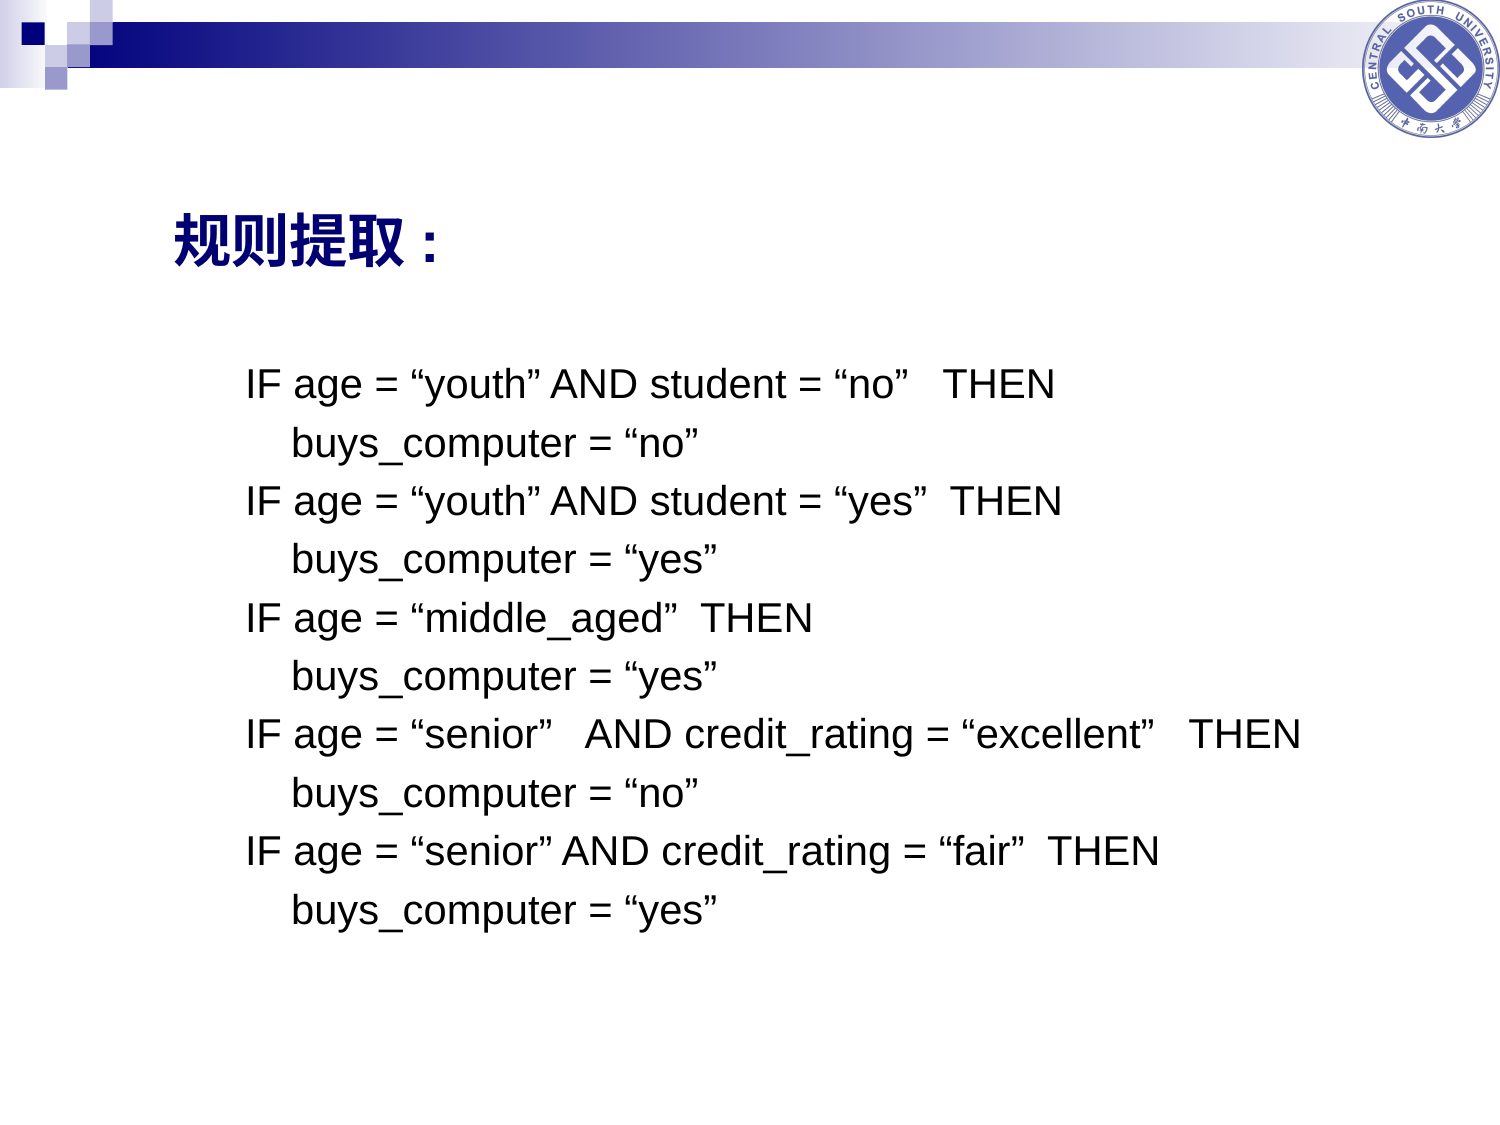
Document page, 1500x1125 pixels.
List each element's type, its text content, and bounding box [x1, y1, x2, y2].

picture [1362, 0, 1500, 138]
text_box IF age = “youth” AND student = “no” THEN buys_computer = “no” IF age = “youth” AND student = “yes” THEN buys_computer = “yes” IF age = “middle_aged” THEN buys_computer = “yes” IF age = “senior” AND credit_rating = “excellent” THEN buys_computer = “no” IF age = “senior” AND credit_rating = “fair” THEN buys_computer = “yes” [230, 349, 1424, 940]
text_box 规则提取: [158, 196, 455, 281]
